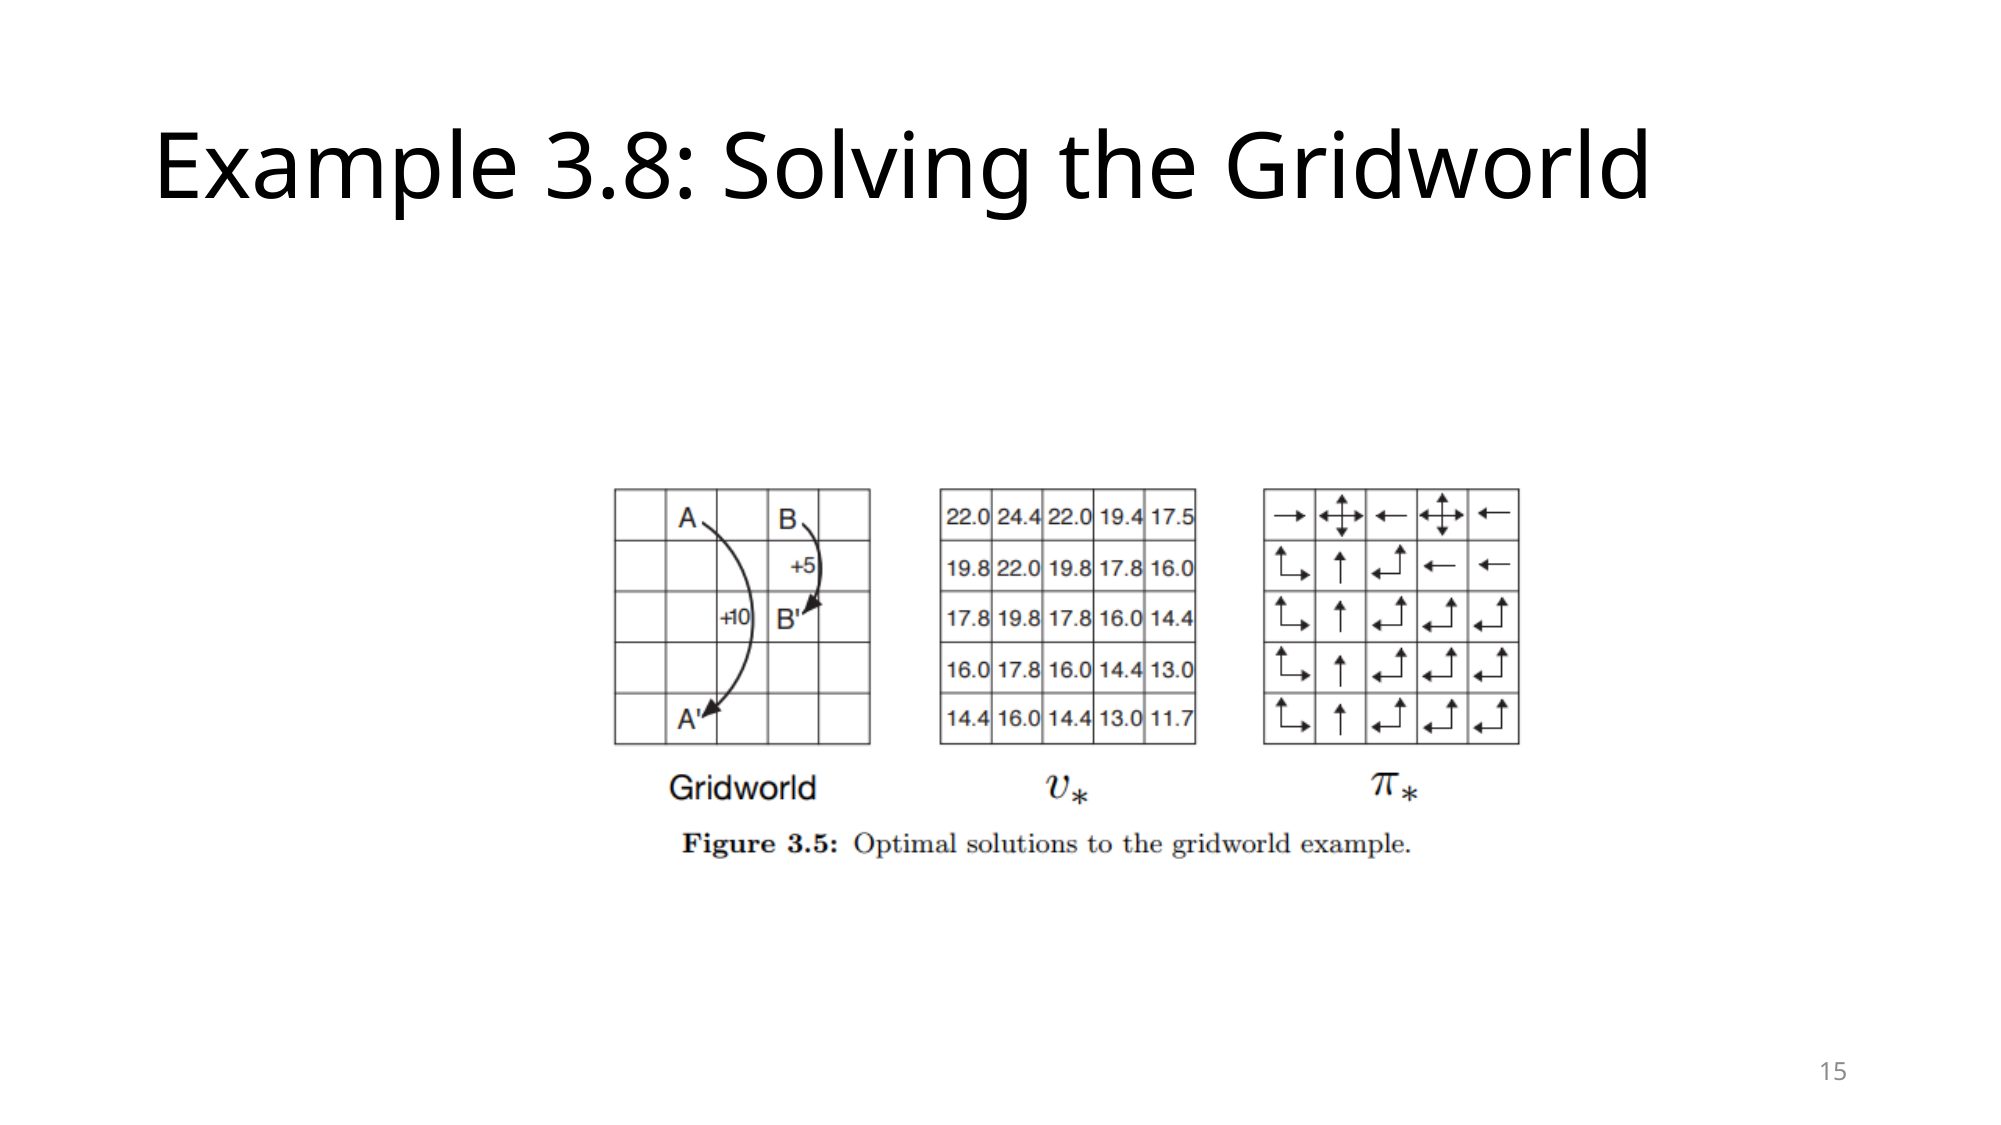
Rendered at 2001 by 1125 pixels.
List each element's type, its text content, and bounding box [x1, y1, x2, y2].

title Example 3.8: Solving the Gridworld [137, 59, 1863, 278]
slide_number 15 [1412, 1042, 1863, 1103]
picture [596, 473, 1537, 874]
